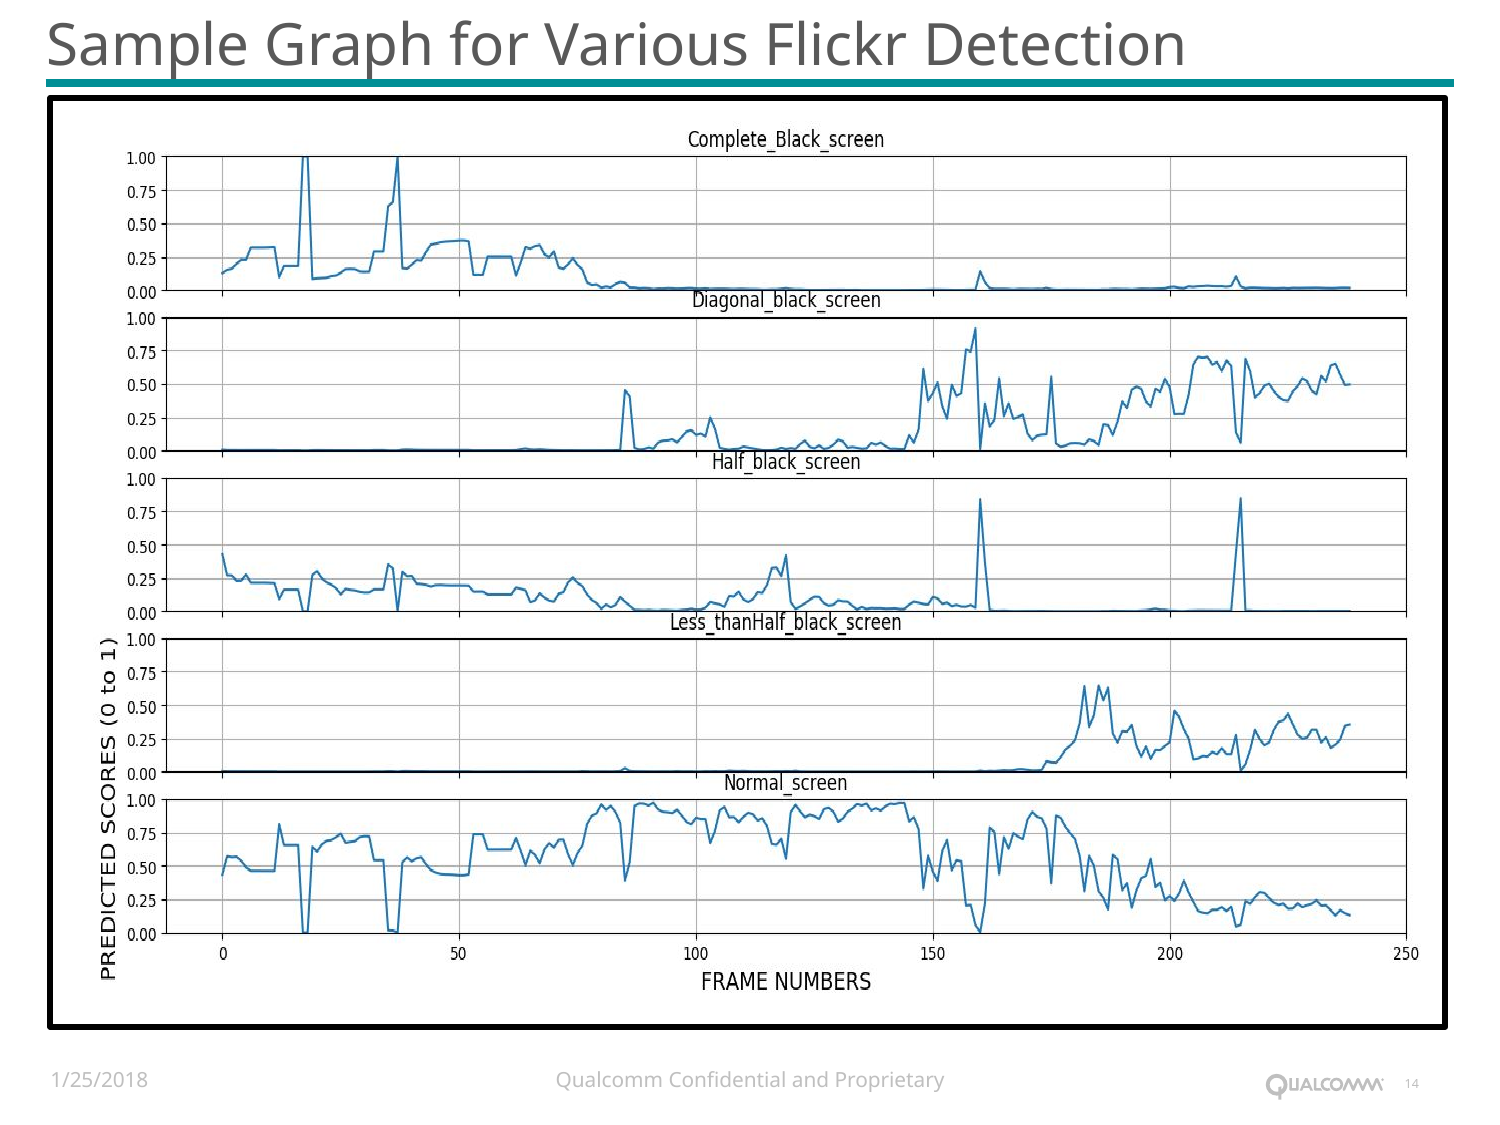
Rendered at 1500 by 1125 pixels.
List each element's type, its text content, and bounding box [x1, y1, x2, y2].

title Sample Graph for Various Flickr Detection [35, 17, 1443, 82]
picture [52, 100, 1443, 1025]
